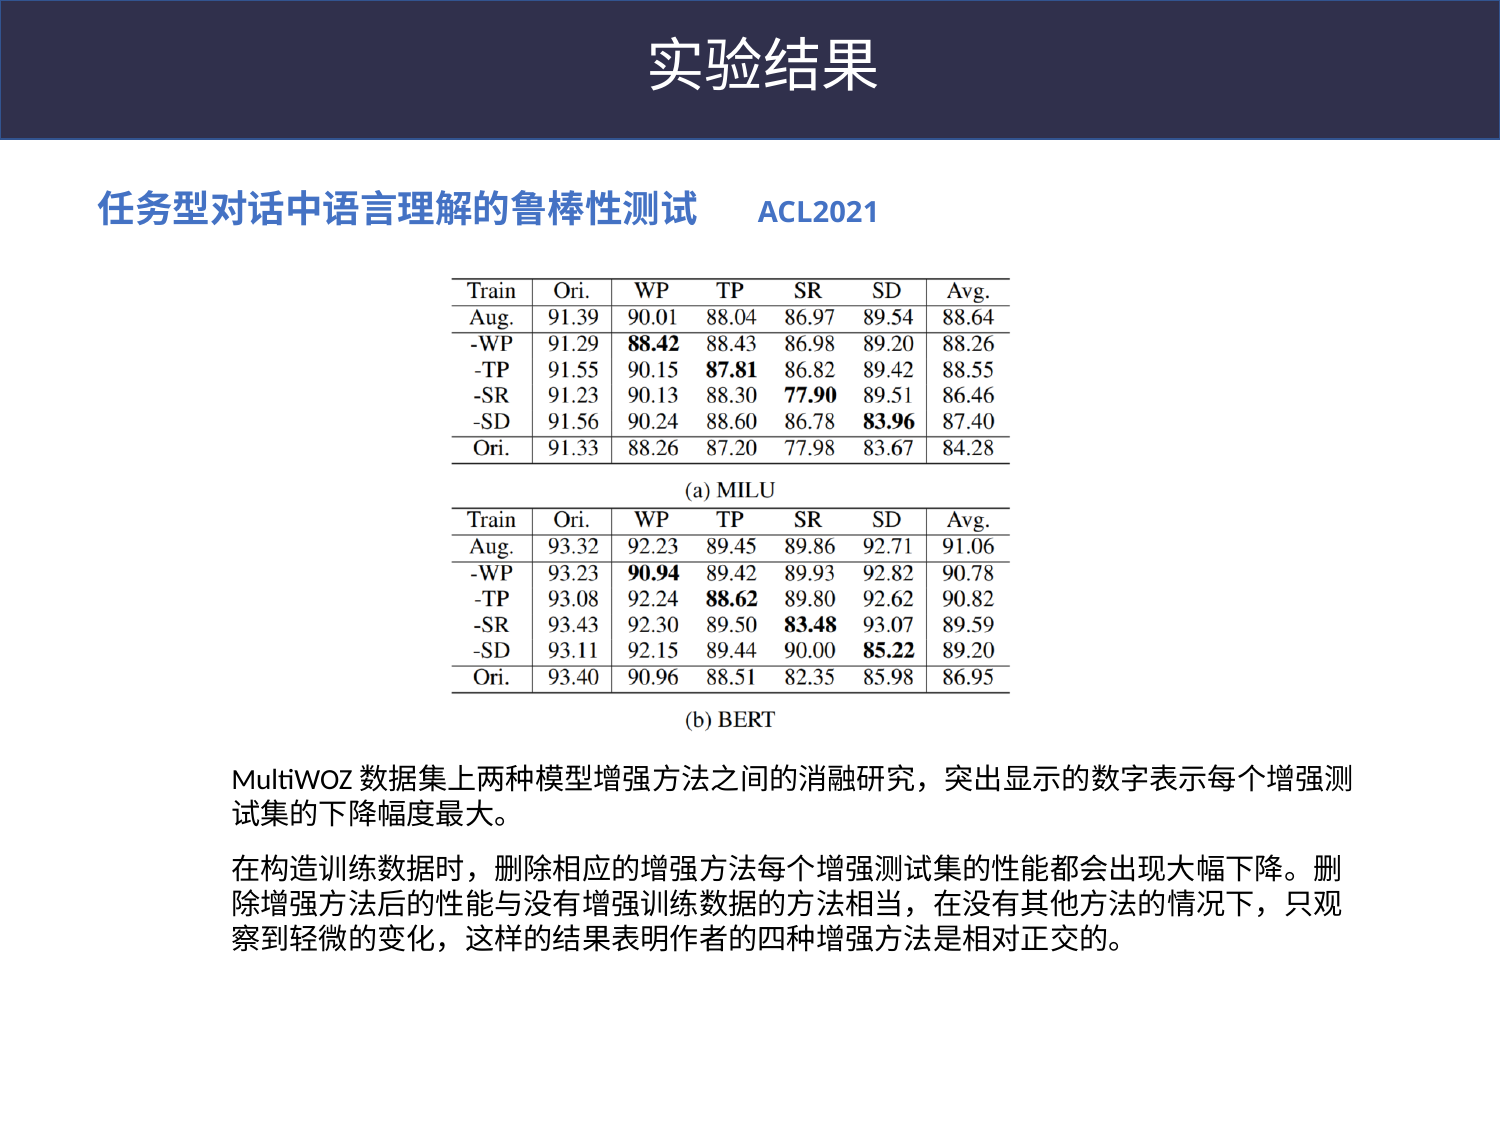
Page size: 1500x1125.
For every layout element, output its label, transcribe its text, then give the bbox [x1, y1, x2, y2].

text_box 在构造训练数据时，删除相应的增强方法每个增强测试集的性能都会出现大幅下降。删除增强方法后的性能与没有增强训练数据的方法相当，在没有其他方法的情况下，只观察到轻微的变化，这样的结果表明作者的四种增强方法是相对正交的。 [216, 842, 1376, 963]
picture [432, 257, 1068, 750]
text_box [0, 0, 1500, 140]
text_box 任务型对话中语言理解的鲁棒性测试 ACL2021 [83, 177, 895, 237]
text_box 实验结果 [77, 21, 1449, 106]
text_box MultiWOZ数据集上两种模型增强方法之间的消融研究，突出显示的数字表示每个增强测试集的下降幅度最大。 [216, 753, 1371, 838]
